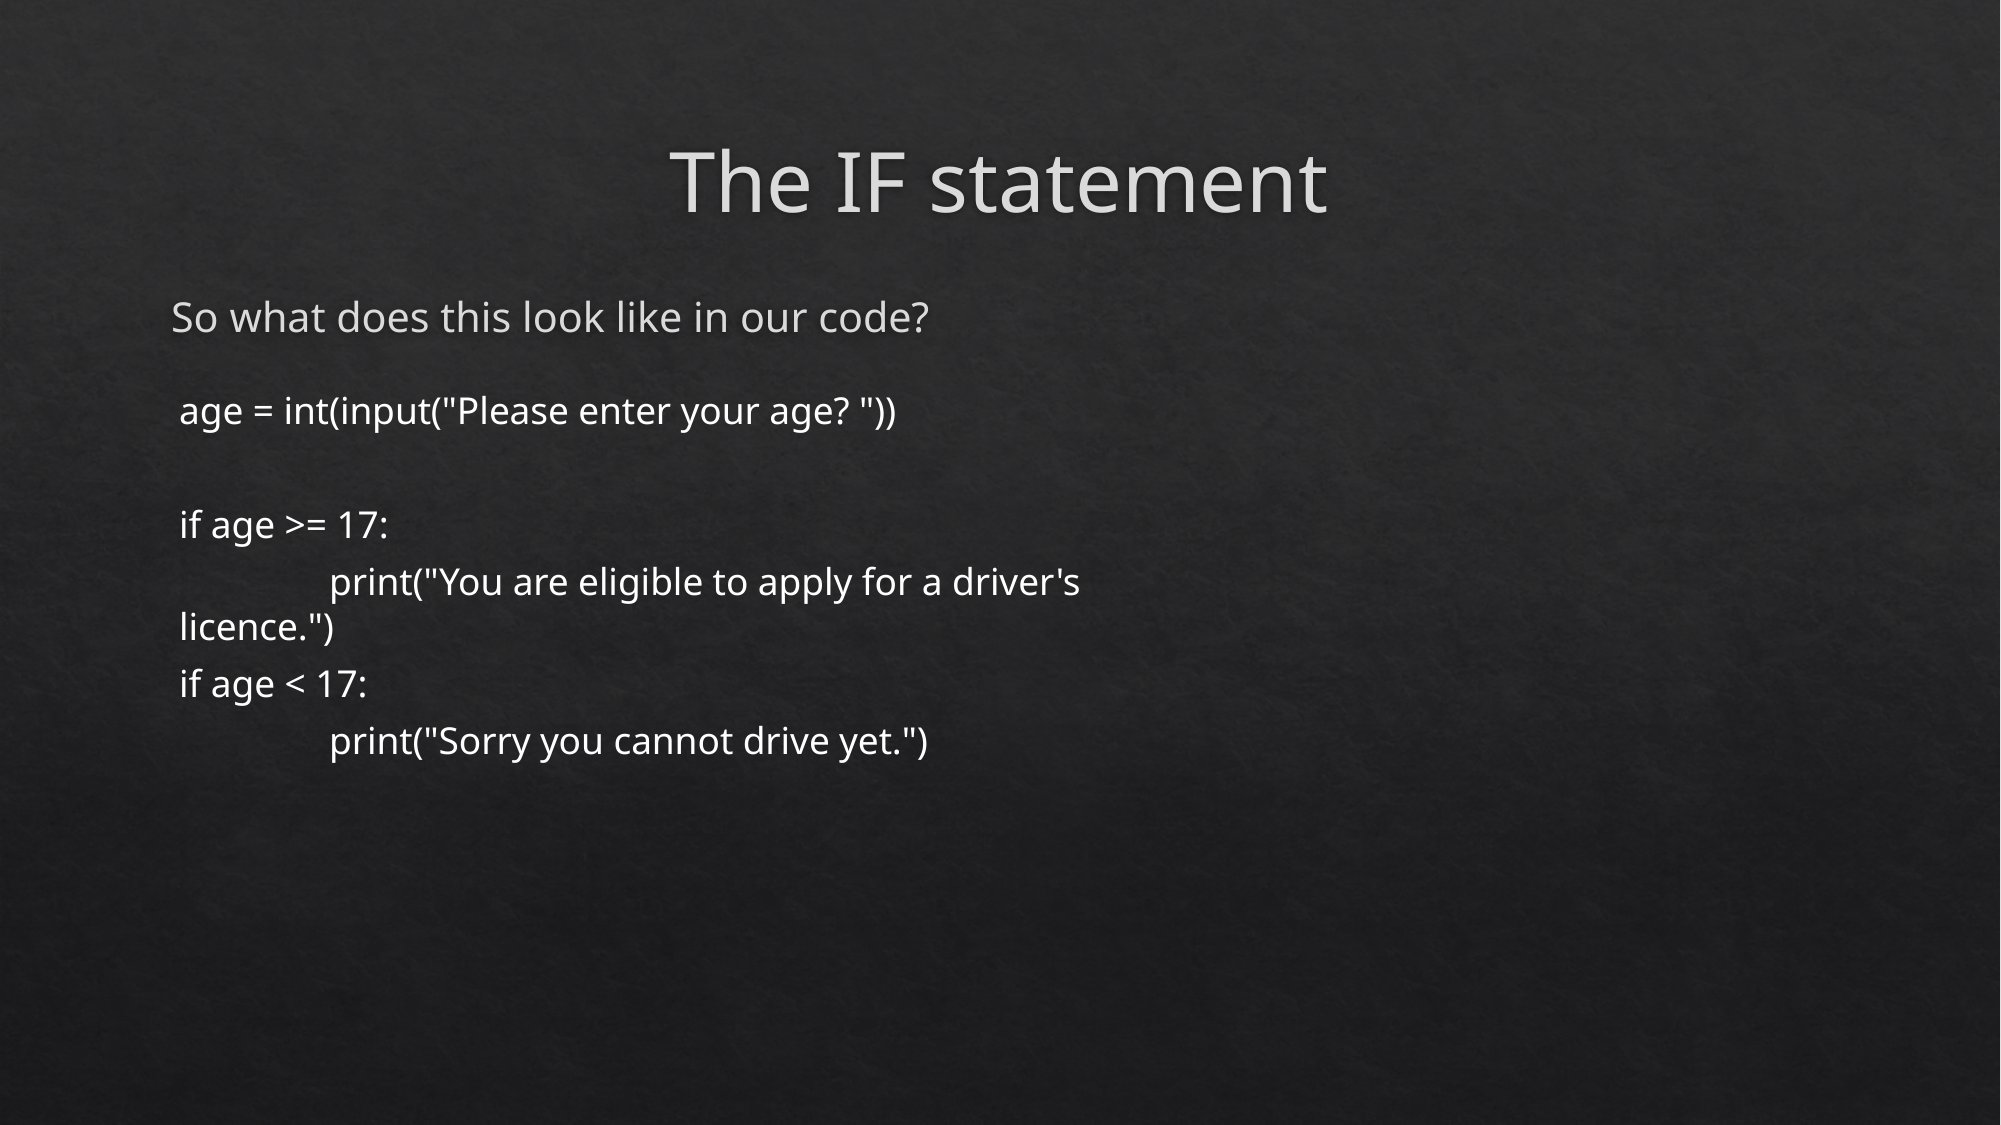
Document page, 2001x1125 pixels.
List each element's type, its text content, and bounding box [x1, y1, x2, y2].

title The IF statement [149, 99, 1849, 260]
text_box age = int(input("Please enter your age? ")) if age >= 17: print("You are eligible to apply for a driver's licence.") if age < 17: print("Sorry you cannot drive yet.") [164, 380, 1165, 769]
list So what does this look like in our code? [150, 284, 1849, 950]
